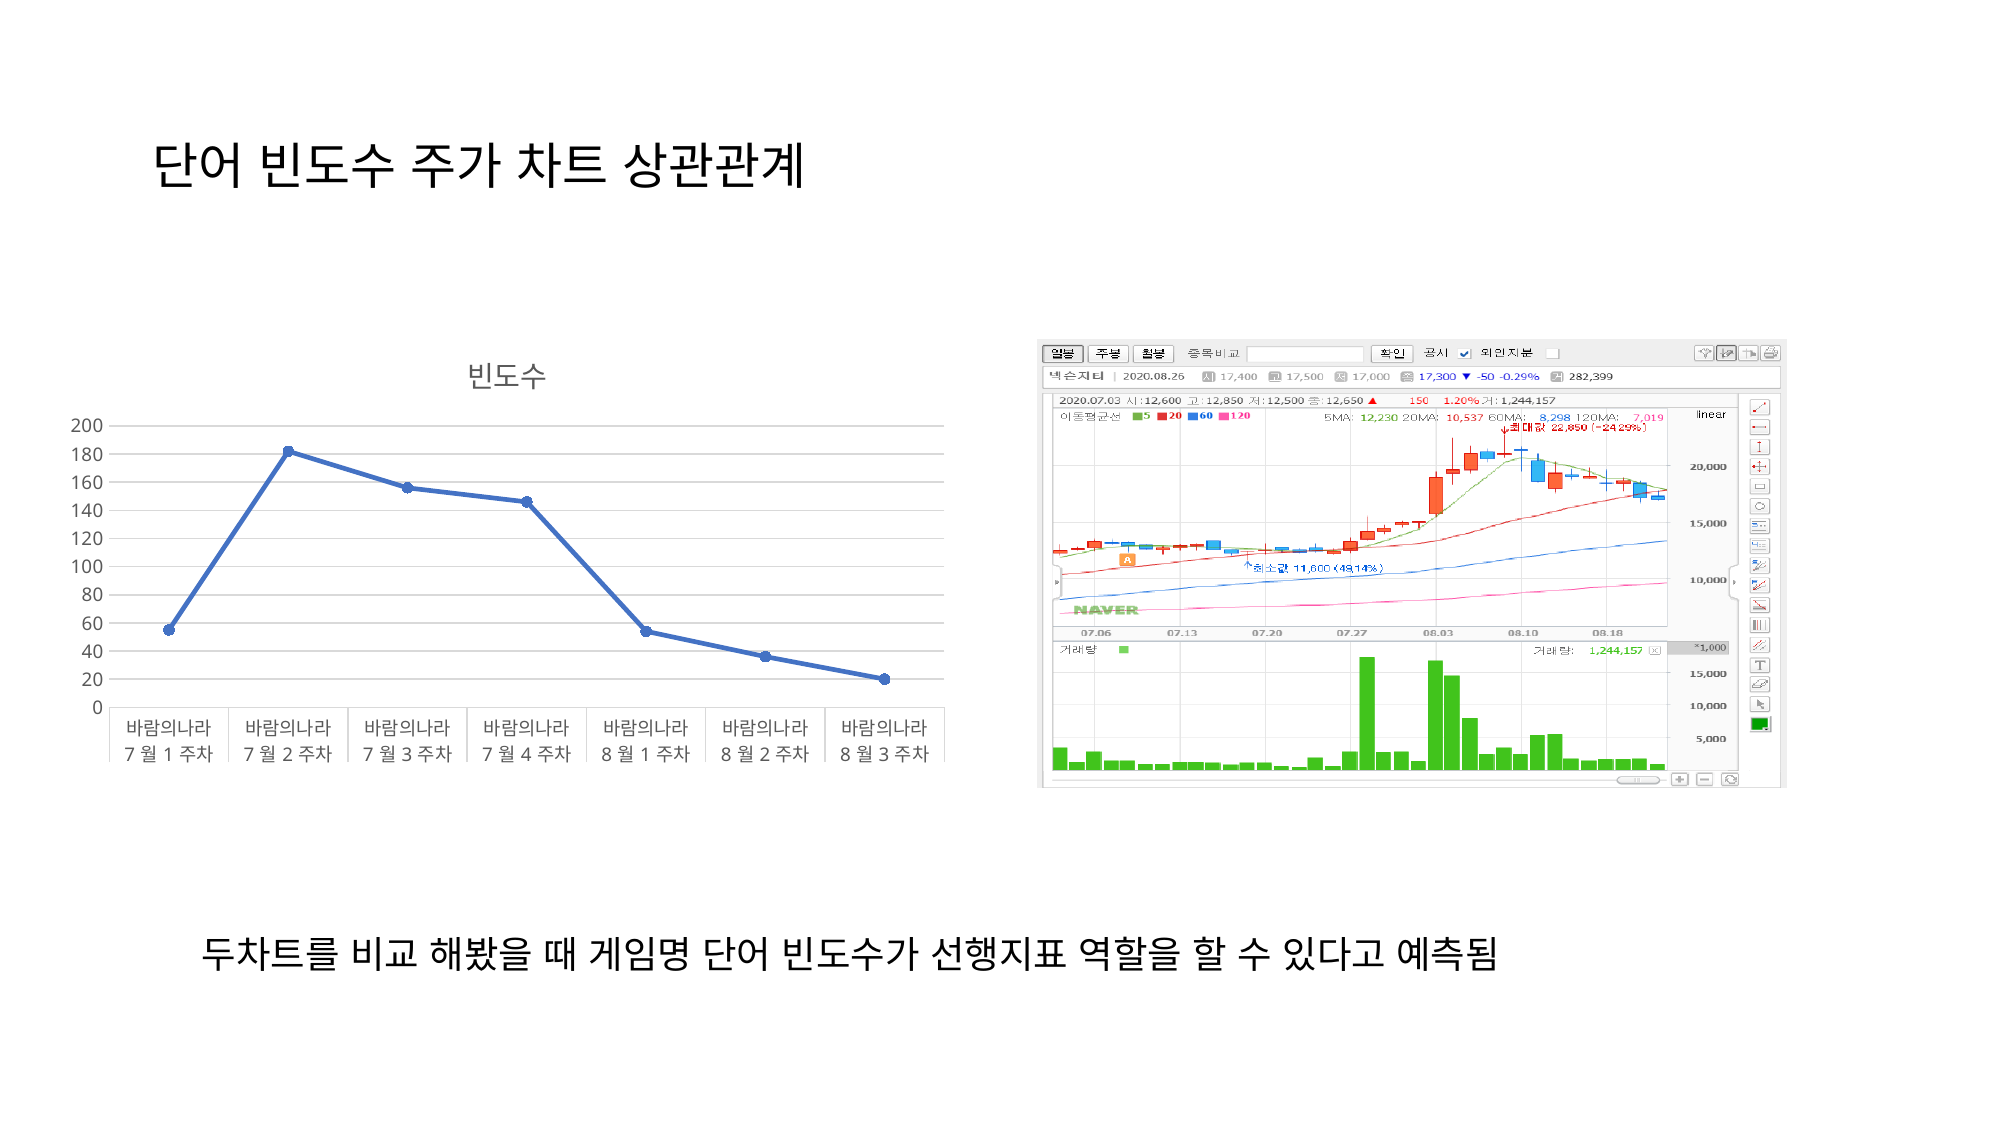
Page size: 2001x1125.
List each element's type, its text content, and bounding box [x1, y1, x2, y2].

picture [1037, 337, 1788, 788]
title 단어 빈도수 주가 차트 상관관계 [137, 59, 1863, 278]
chart [52, 326, 963, 777]
text_box 두차트를 비교 해봤을 때 게임명 단어 빈도수가 선행지표 역할을 할 수 있다고 예측됨 [187, 923, 1516, 984]
